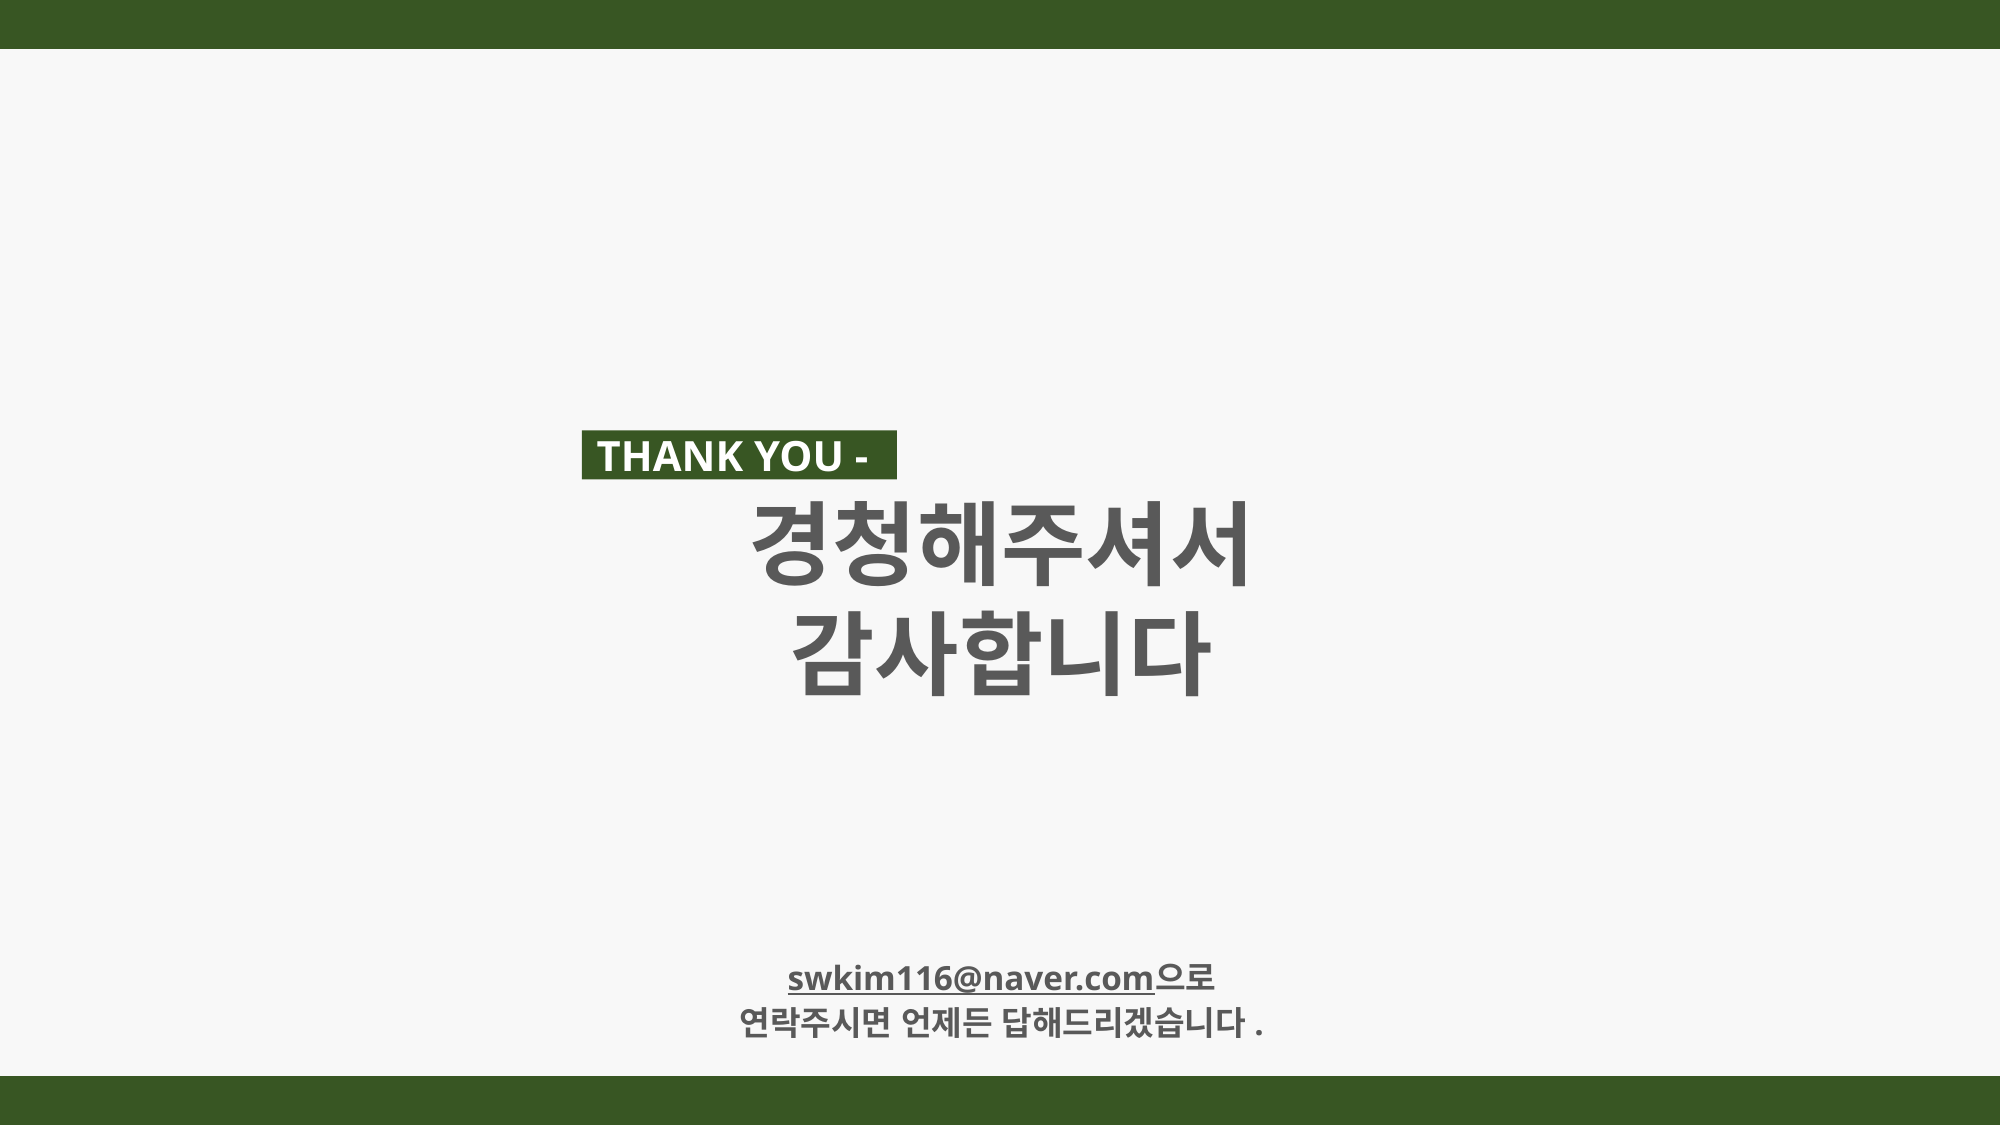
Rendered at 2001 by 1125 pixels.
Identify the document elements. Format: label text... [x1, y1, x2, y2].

text_box swkim116@naver.com으로 연락주시면 언제든 답해드리겠습니다. [725, 949, 1279, 1050]
text_box [0, 0, 2000, 50]
text_box [0, 1075, 2000, 1125]
text_box [884, 429, 898, 480]
text_box THANK YOU - [581, 422, 884, 487]
text_box 경청해주셔서 감사합니다 [581, 479, 1422, 714]
